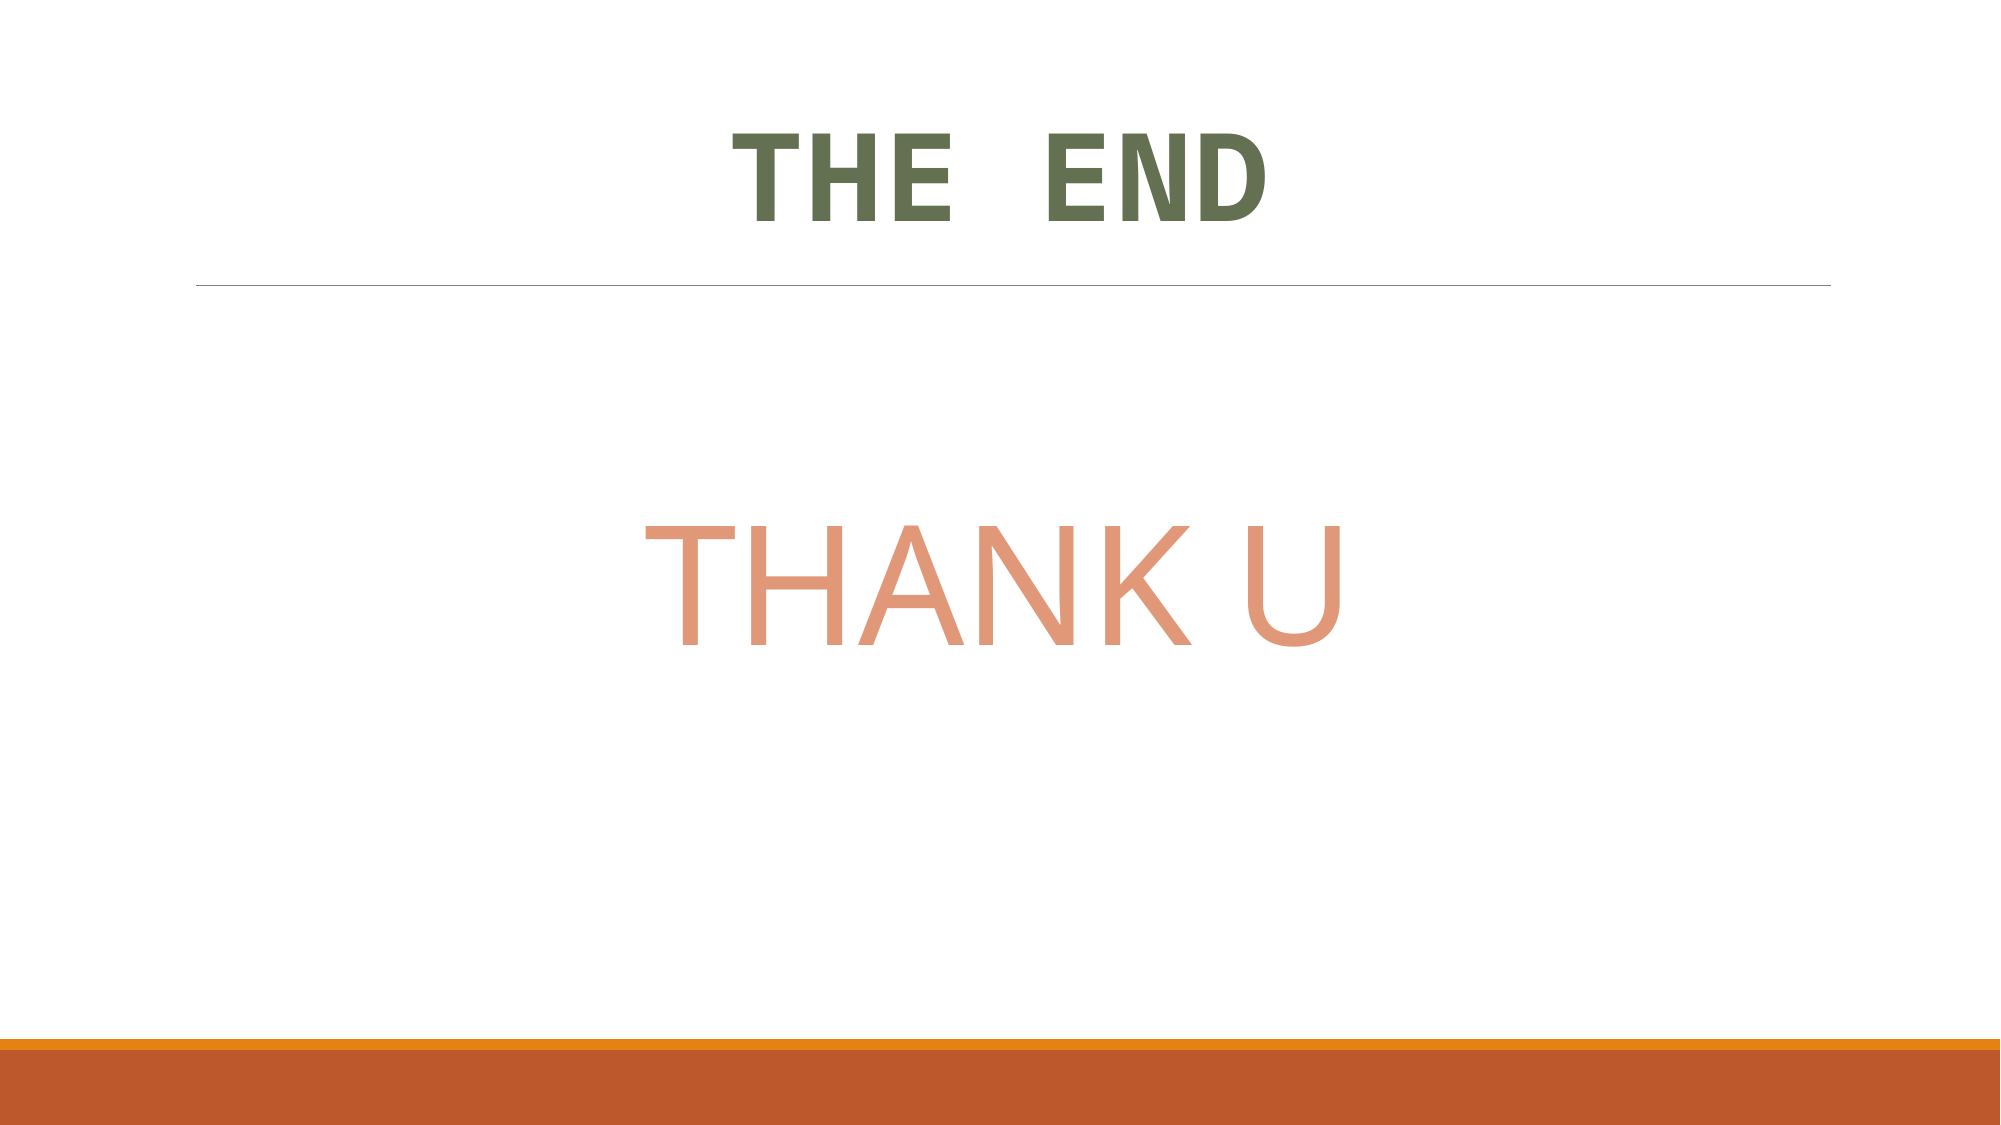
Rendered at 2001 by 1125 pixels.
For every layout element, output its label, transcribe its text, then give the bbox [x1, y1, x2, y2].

title THANK U [577, 438, 1423, 687]
text_box The end [697, 107, 1302, 256]
